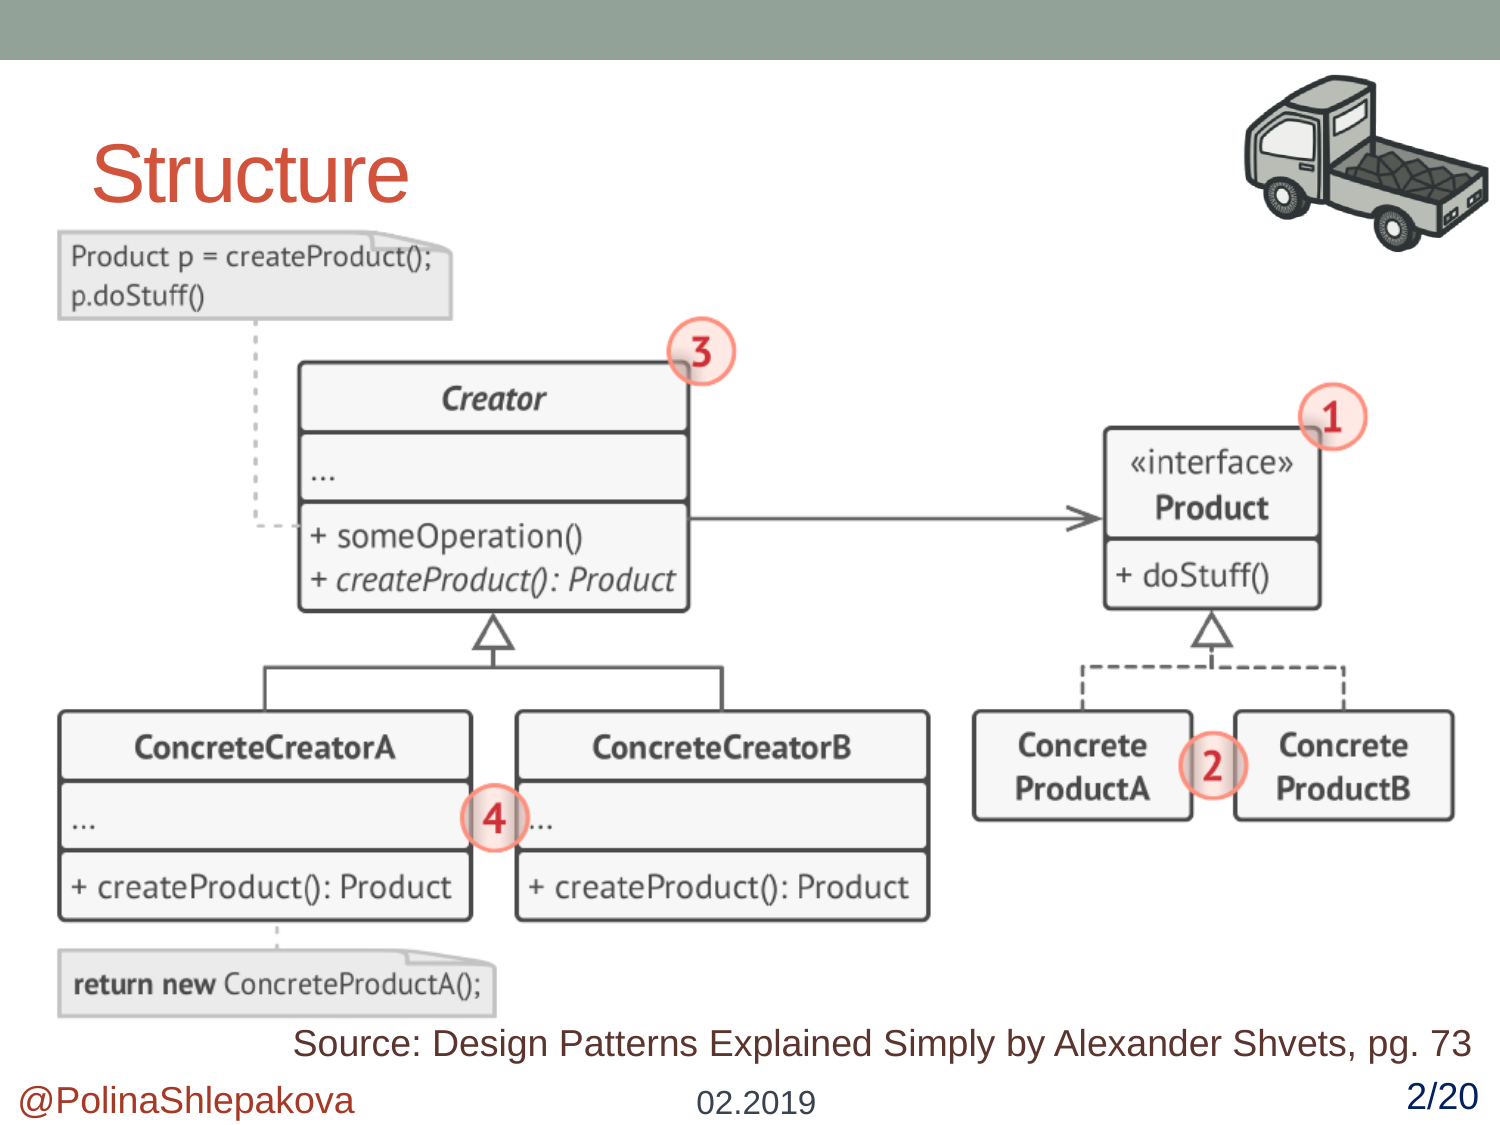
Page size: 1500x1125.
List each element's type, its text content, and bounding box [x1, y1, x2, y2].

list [52, 227, 1459, 1024]
text_box 2/20 [1391, 1064, 1495, 1125]
text_box @PolinaShlepakova [2, 1068, 370, 1125]
text_box Source: Design Patterns Explained Simply by Alexander Shvets, pg. 73 [277, 1011, 1488, 1072]
title Structure [75, 87, 1188, 224]
picture [1236, 66, 1496, 256]
text_box 02.2019 [681, 1073, 832, 1125]
